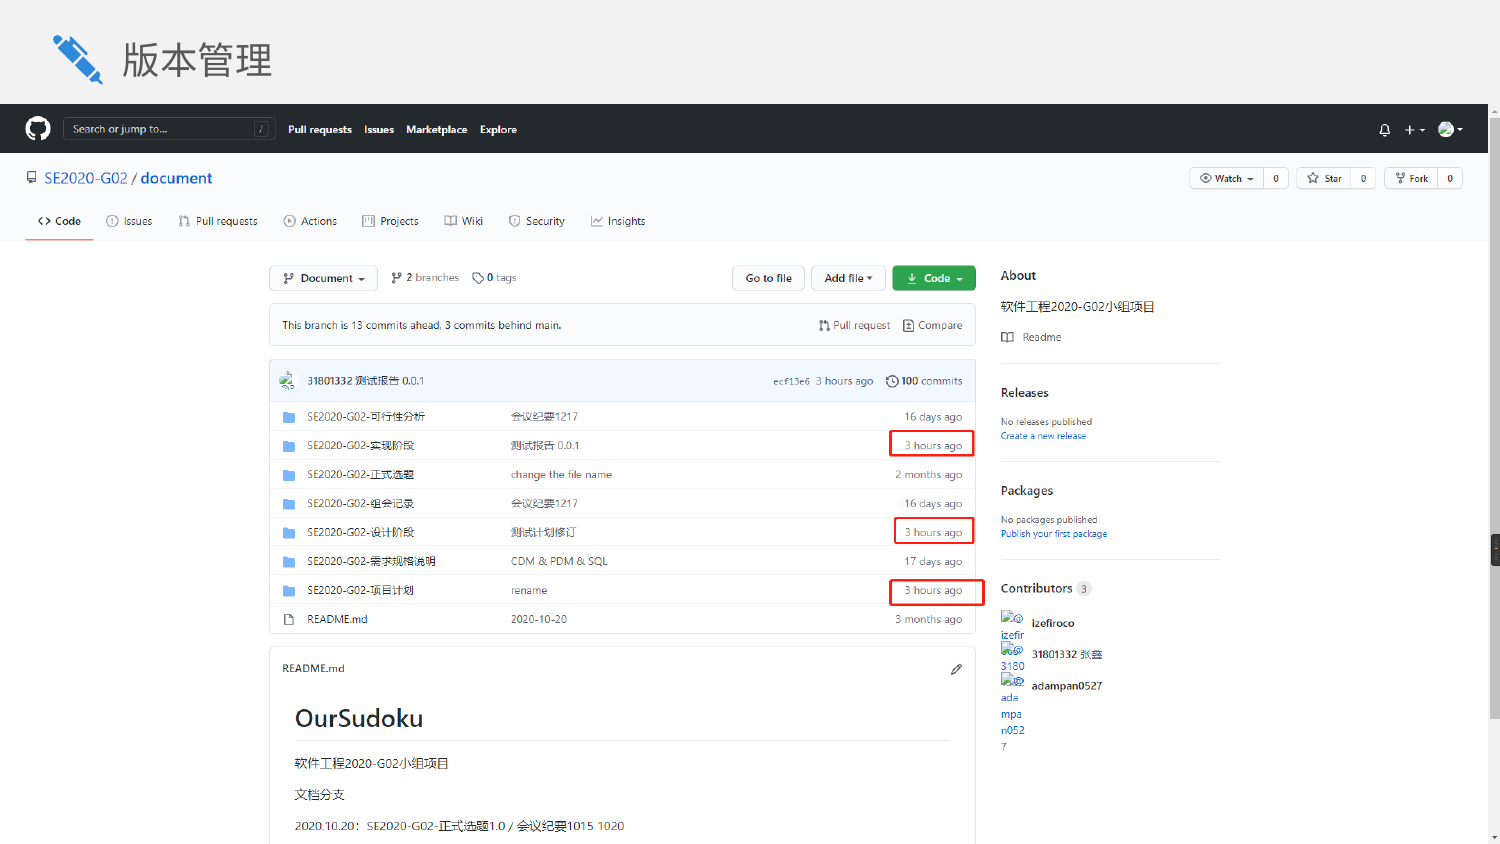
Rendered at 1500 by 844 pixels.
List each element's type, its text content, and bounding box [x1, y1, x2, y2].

text_box 版本管理 [122, 28, 1152, 91]
picture [0, 104, 1500, 844]
